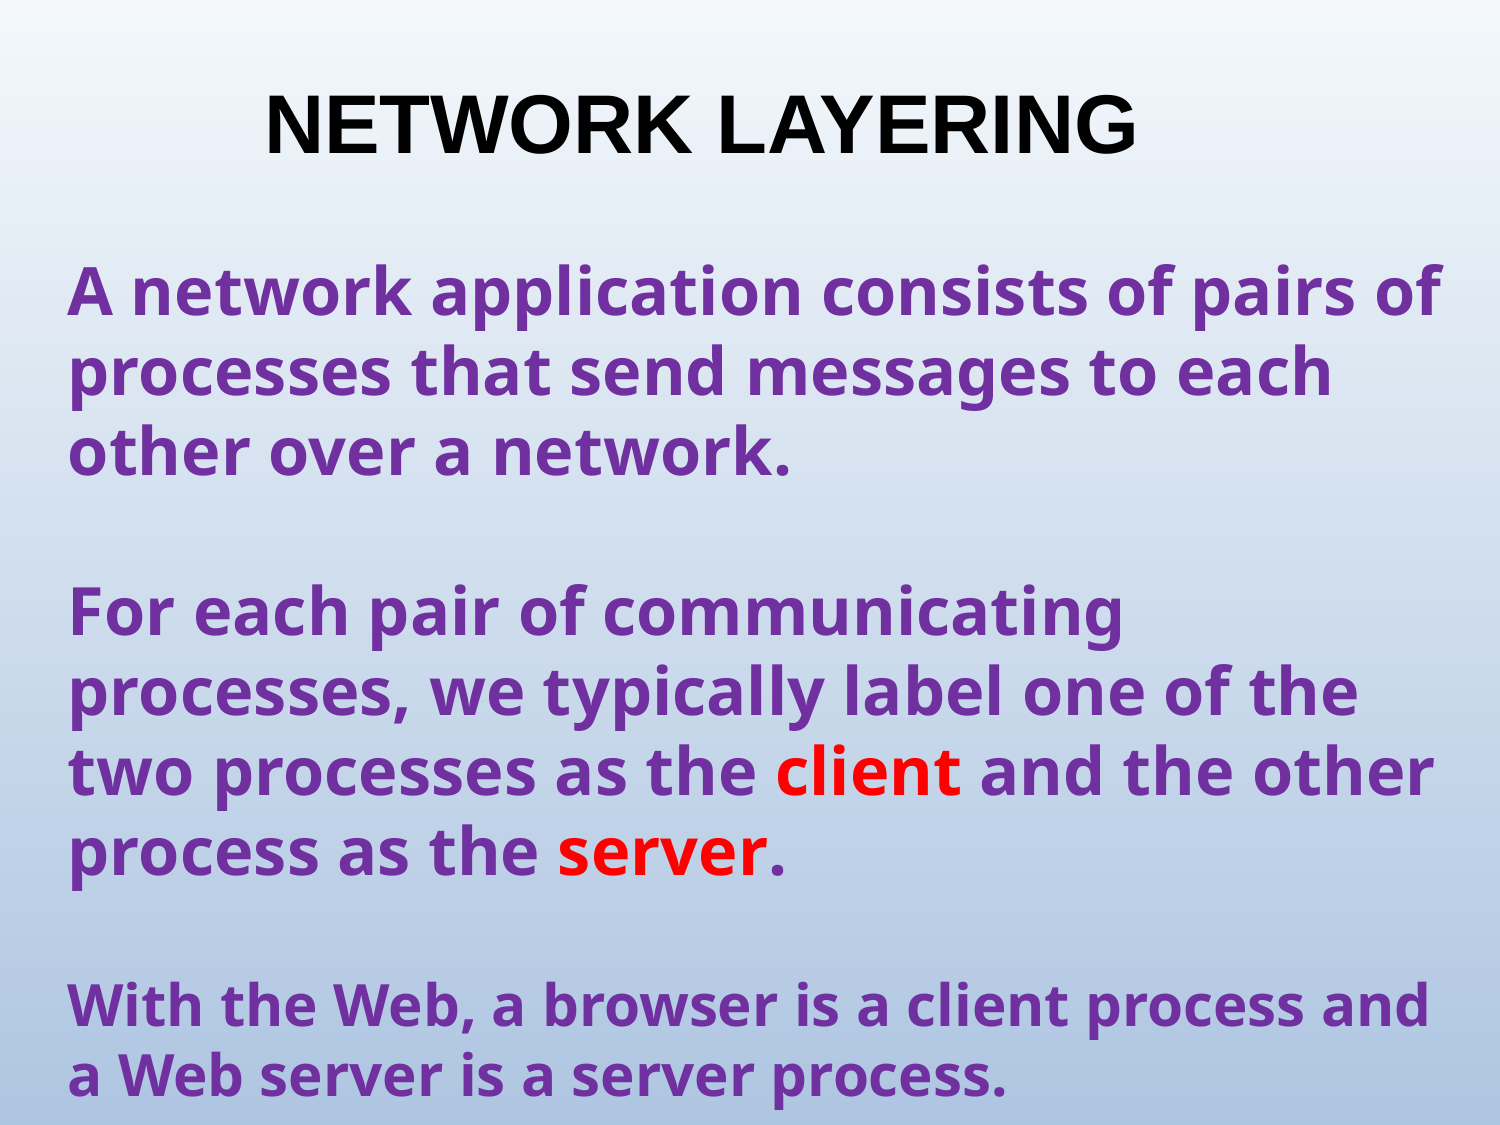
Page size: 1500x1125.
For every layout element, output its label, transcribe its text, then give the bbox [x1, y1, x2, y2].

text_box NETWORK LAYERING [249, 62, 1463, 179]
text_box A network application consists of pairs of processes that send messages to each other over a network. For each pair of communicating processes, we typically label one of the two processes as the client and the other process as the server. With the Web, a browser is a client process and a Web server is a server process. [52, 241, 1463, 1075]
